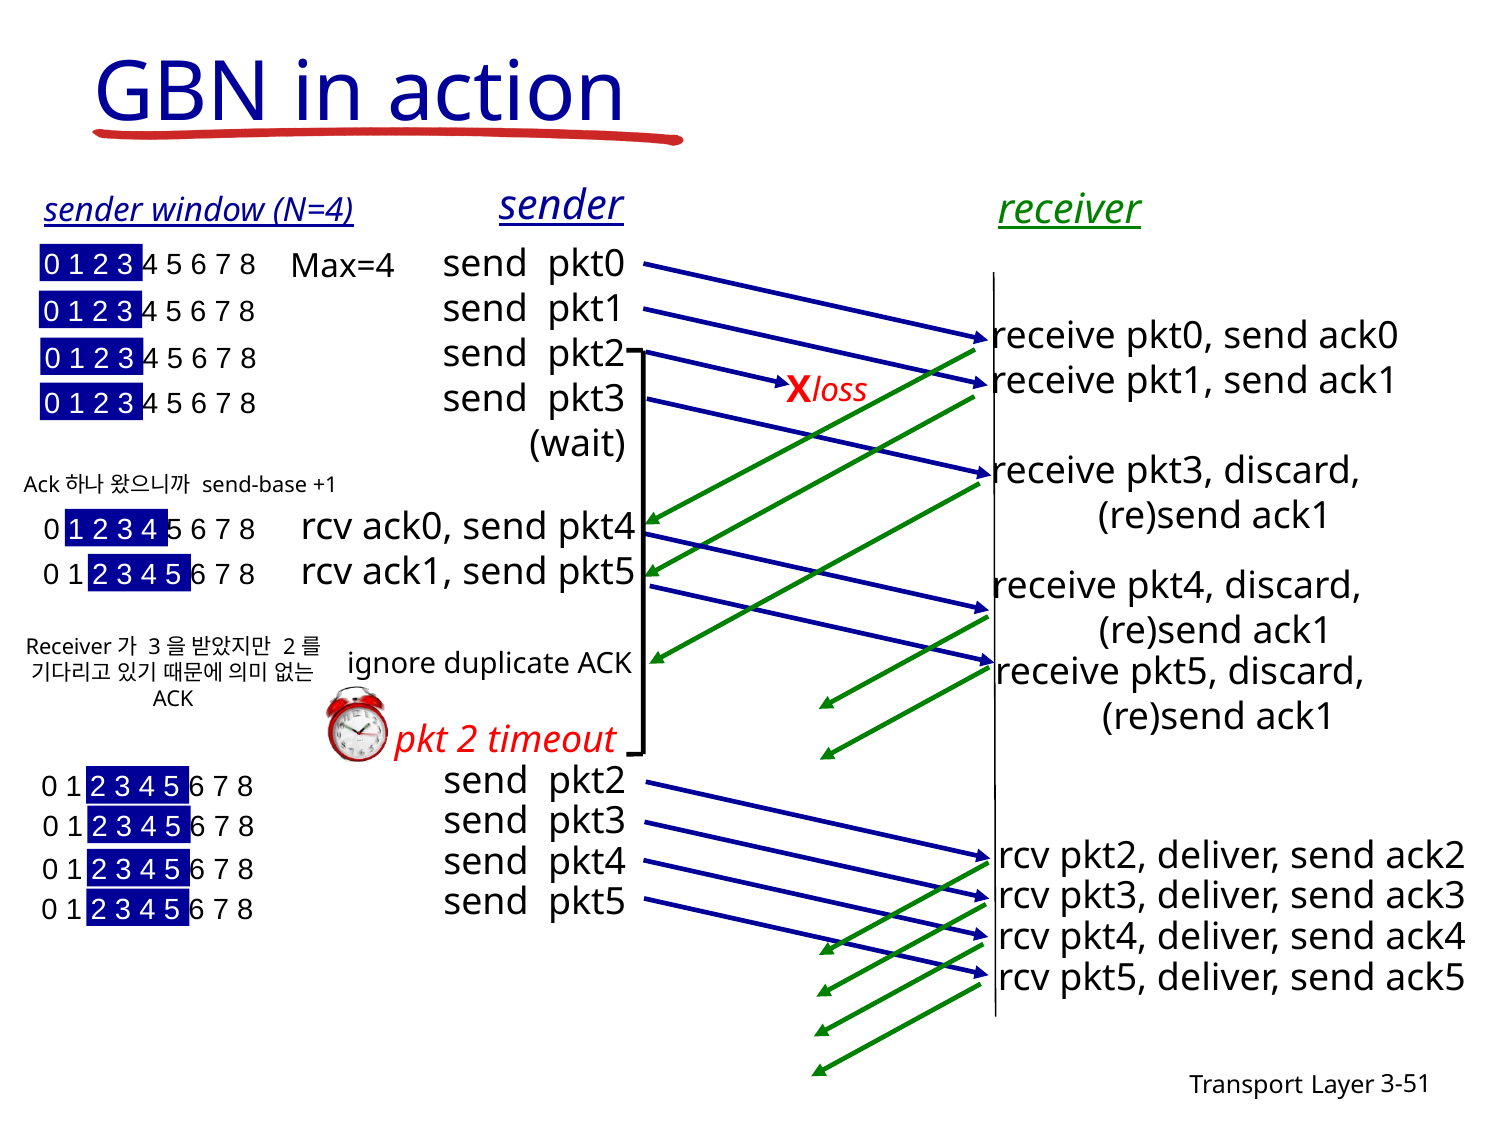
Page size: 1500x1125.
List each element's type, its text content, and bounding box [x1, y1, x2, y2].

footer Transport Layer [914, 1057, 1390, 1105]
text_box [645, 781, 983, 862]
text_box [818, 616, 989, 709]
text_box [29, 376, 279, 428]
text_box [819, 667, 990, 760]
text_box send pkt0 send pkt1 send pkt2 send pkt3 (wait) [427, 231, 641, 472]
text_box [816, 904, 986, 997]
text_box [813, 943, 984, 1037]
text_box [818, 862, 989, 955]
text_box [28, 799, 277, 842]
text_box sender window (N=4) [29, 181, 369, 236]
picture [318, 682, 391, 763]
picture [89, 121, 690, 151]
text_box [29, 284, 278, 331]
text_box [27, 882, 276, 934]
slide_number 3-51 [1365, 1060, 1477, 1106]
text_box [626, 349, 644, 755]
text_box Receiver가 3을 받았지만 2를 기다리고 있기 때문에 의미 없는 ACK [0, 624, 347, 719]
text_box [877, 450, 992, 479]
text_box sender [484, 170, 639, 236]
text_box [648, 546, 699, 577]
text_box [30, 331, 280, 377]
text_box ignore duplicate ACK [347, 636, 620, 687]
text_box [27, 842, 277, 883]
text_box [28, 547, 278, 599]
text_box [931, 373, 988, 389]
text_box rcv pkt2, deliver, send ack2 rcv pkt3, deliver, send ack3 rcv pkt4, deliver, send ack4 rcv pkt5, deliver, send ack5 [983, 828, 1481, 1006]
text_box [643, 263, 989, 344]
text_box rcv ack0, send pkt4 rcv ack1, send pkt5 [285, 494, 620, 636]
text_box Ack하나 왔으니까 send-base +1 [0, 463, 440, 505]
text_box Max=4 [275, 236, 425, 292]
text_box receive pkt4, discard, (re)send ack1 [977, 554, 1387, 659]
text_box [946, 965, 983, 979]
text_box receive pkt5, discard, (re)send ack1 [980, 639, 1390, 745]
text_box X [771, 357, 827, 418]
text_box receiver [982, 173, 1157, 239]
text_box [648, 416, 850, 525]
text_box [27, 760, 276, 799]
text_box send pkt2 send pkt3 send pkt4 send pkt5 [428, 753, 642, 931]
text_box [29, 237, 279, 285]
text_box receive pkt0, send ack0 receive pkt1, send ack1 receive pkt3, discard, (re)send ack1 [976, 304, 1415, 544]
text_box [942, 888, 983, 903]
text_box 0 1 2 3 4 5 6 7 8 [28, 505, 279, 548]
title GBN in action [78, 33, 1354, 141]
text_box [649, 483, 980, 664]
text_box pkt 2 timeout [392, 718, 620, 767]
text_box loss [796, 360, 883, 416]
text_box [811, 983, 981, 1077]
text_box [945, 927, 983, 941]
